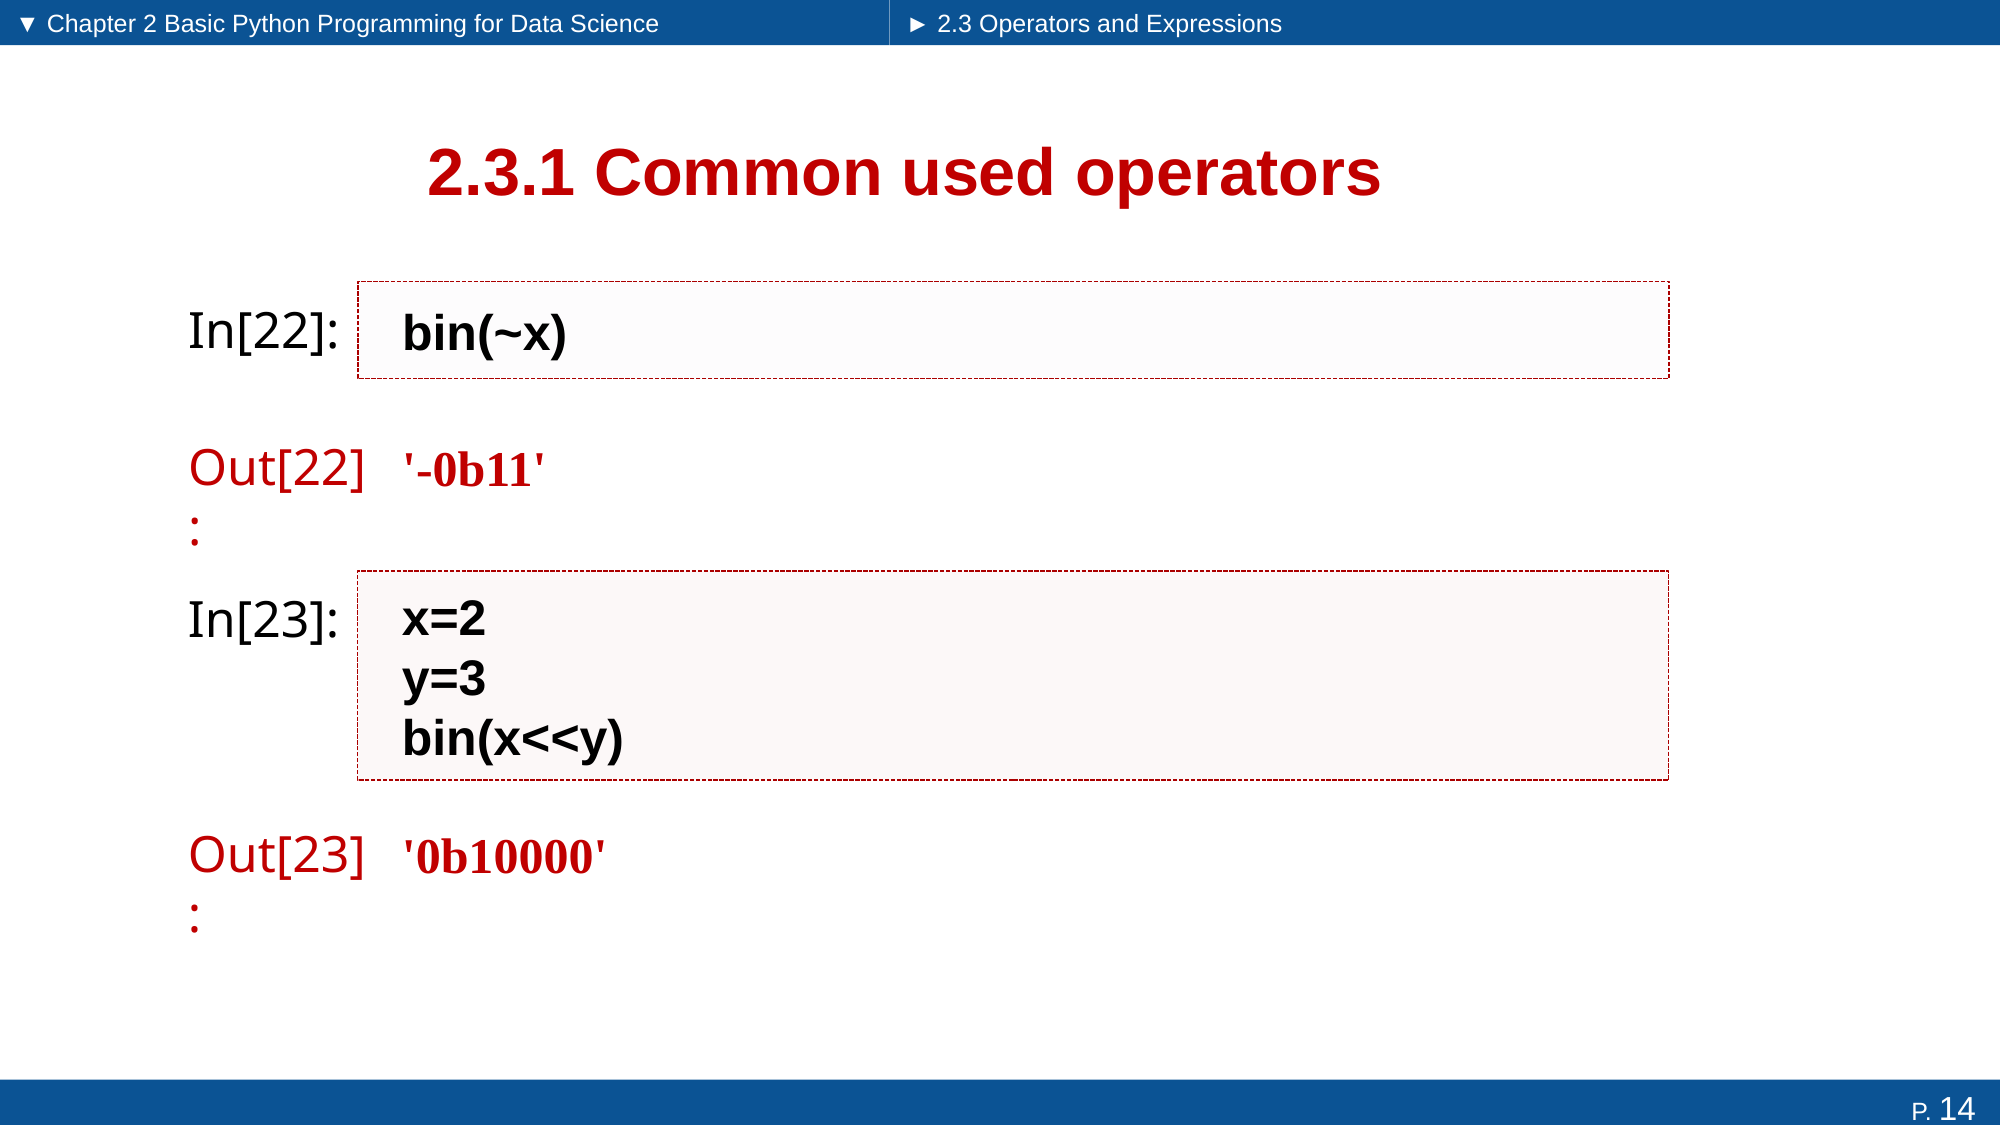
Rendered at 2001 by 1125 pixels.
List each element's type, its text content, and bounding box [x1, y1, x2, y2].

list ► 2.3 Operators and Expressions [890, 0, 1308, 43]
list ▼ Chapter 2 Basic Python Programming for Data Science [0, 0, 725, 43]
title 2.3.1 Common used operators [101, 101, 1710, 237]
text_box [173, 570, 1669, 903]
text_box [173, 281, 1669, 516]
